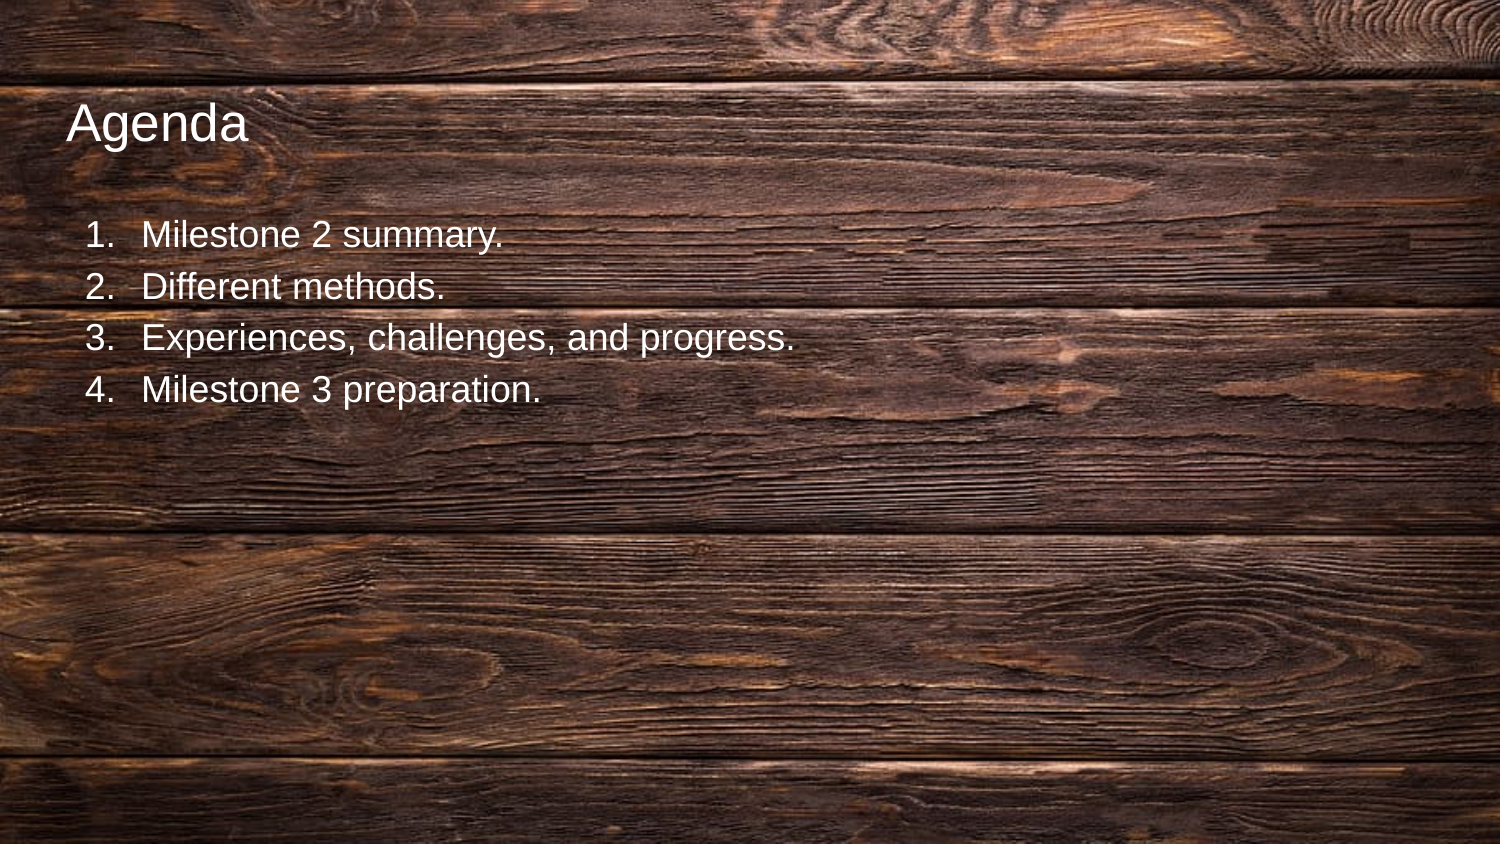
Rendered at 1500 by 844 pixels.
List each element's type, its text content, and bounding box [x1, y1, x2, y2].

list Milestone 2 summary. Different methods. Experiences, challenges, and progress. Milestone 3 preparation. [51, 188, 1449, 749]
title Agenda [51, 72, 1449, 167]
picture [0, 0, 1500, 844]
